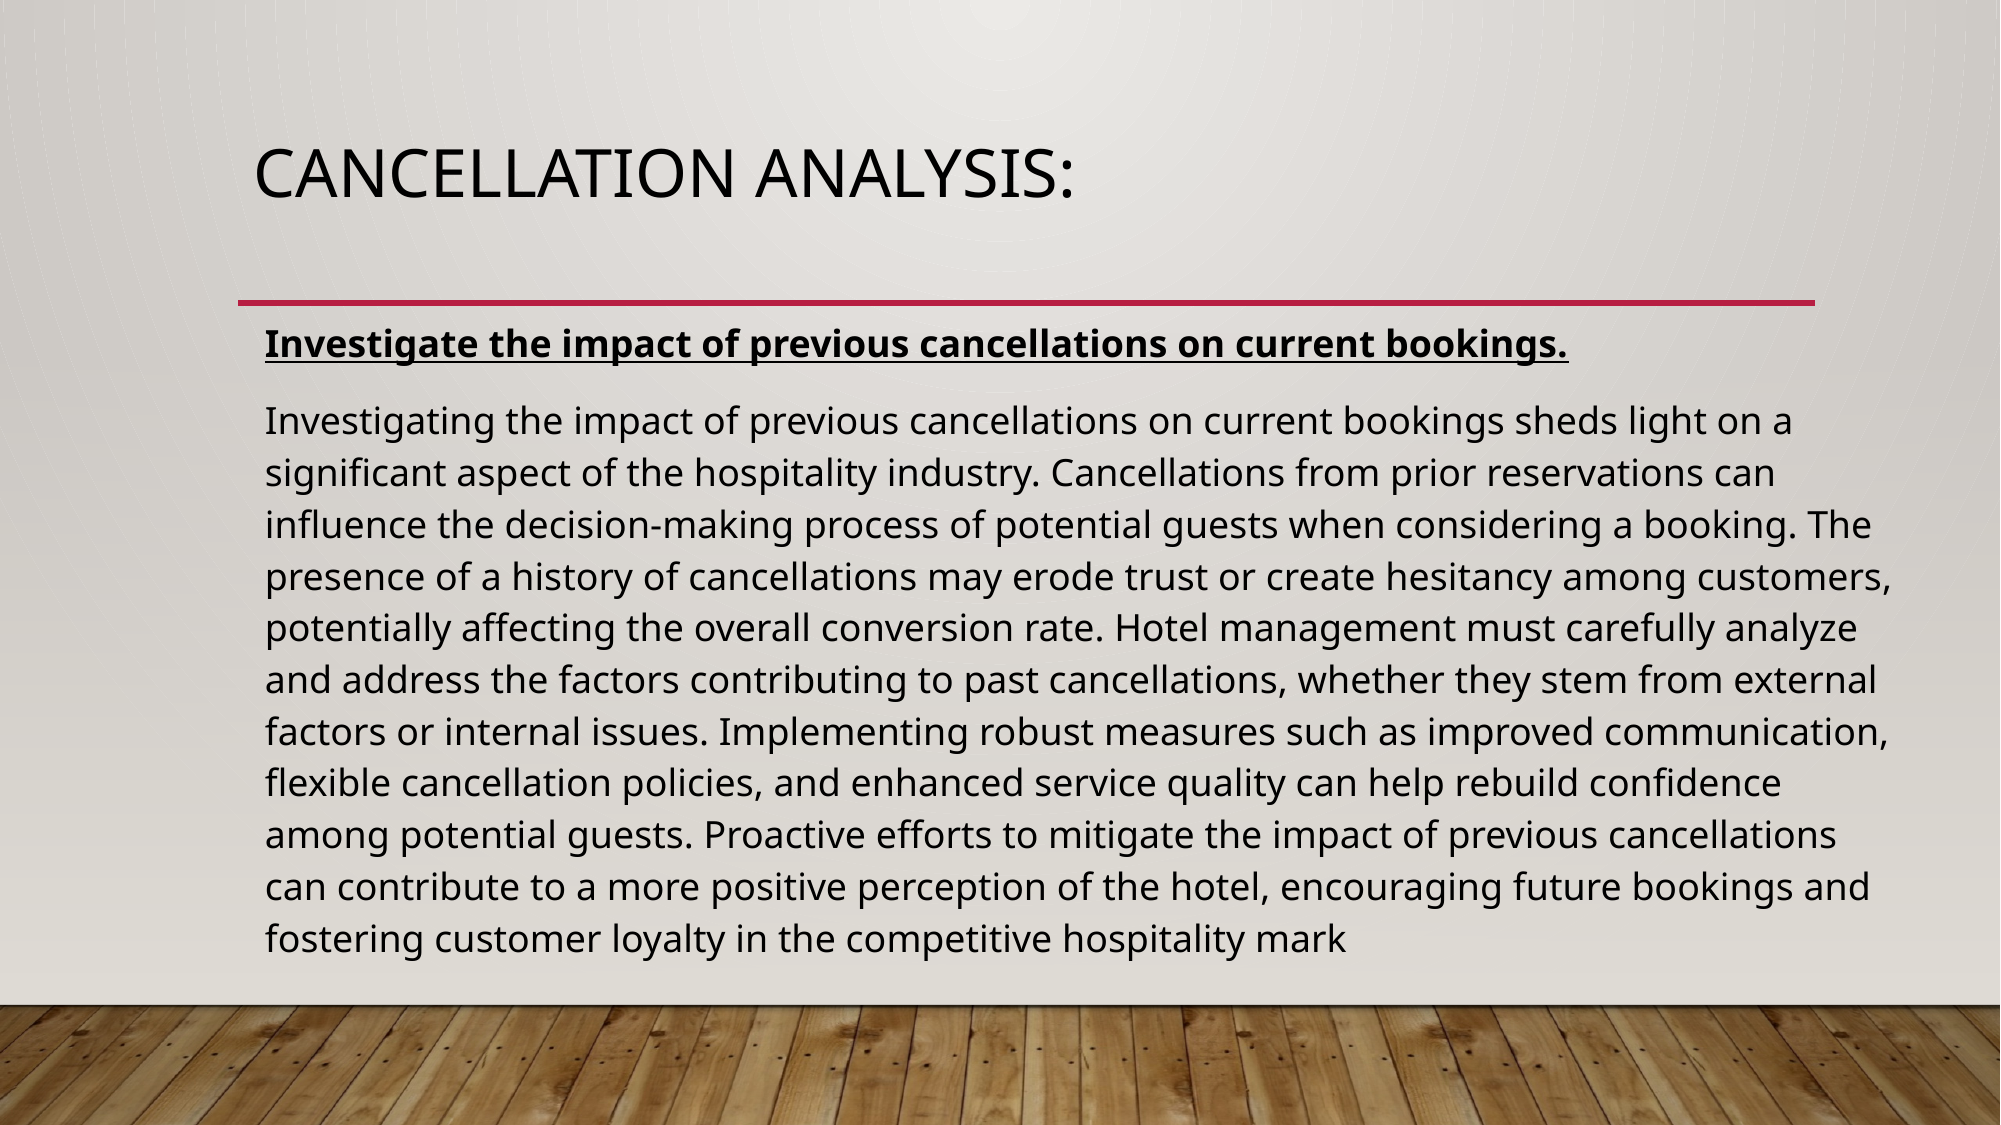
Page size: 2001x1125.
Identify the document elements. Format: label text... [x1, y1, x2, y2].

title Cancellation Analysis: [238, 131, 1814, 256]
picture [0, 1005, 2000, 1125]
list Investigate the impact of previous cancellations on current bookings. Investigating the impact of previous cancellations on current bookings sheds light on a significant aspect of the hospitality industry. Cancellations from prior reservations can influence the decision-making process of potential guests when considering a booking. The presence of a history of cancellations may erode trust or create hesitancy among customers, potentially affecting the overall conversion rate. Hotel management must carefully analyze and address the factors contributing to past cancellations, whether they stem from external factors or internal issues. Implementing robust measures such as improved communication, flexible cancellation policies, and enhanced service quality can help rebuild confidence among potential guests. Proactive efforts to mitigate the impact of previous cancellations can contribute to a more positive perception of the hotel, encouraging future bookings and fostering customer loyalty in the competitive hospitality mark [183, 256, 1919, 987]
